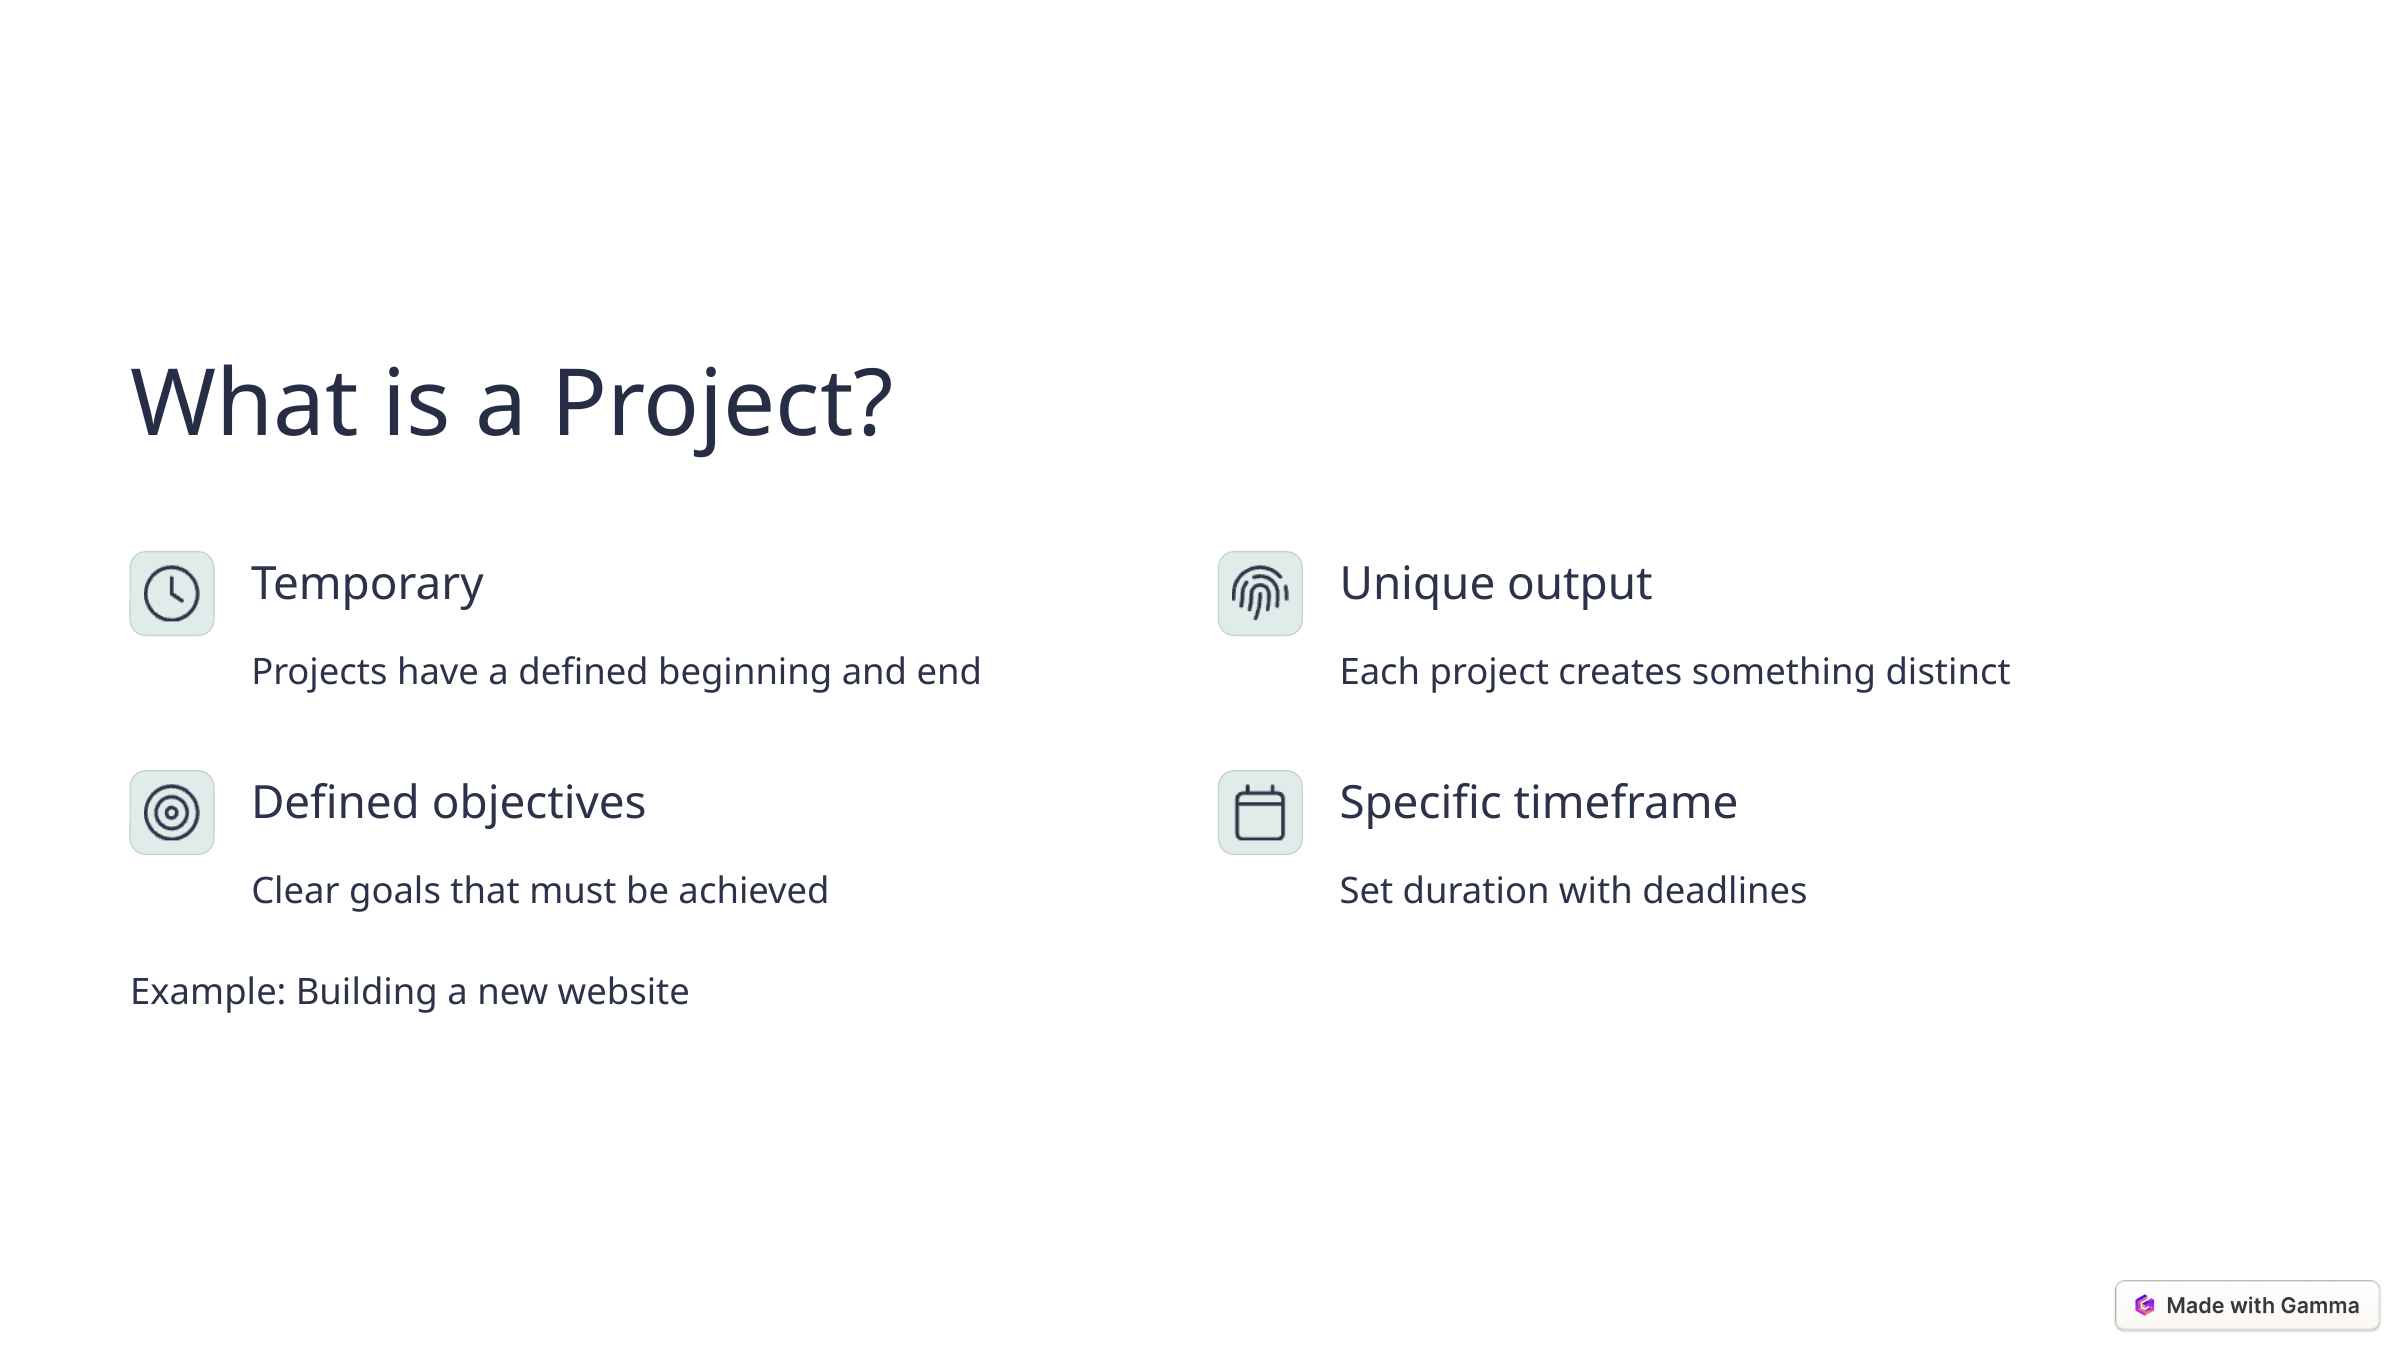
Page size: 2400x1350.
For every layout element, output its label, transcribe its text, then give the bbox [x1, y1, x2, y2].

text_box Defined objectives [251, 770, 717, 829]
text_box Specific timeframe [1339, 770, 1805, 829]
picture [144, 777, 200, 848]
text_box [130, 551, 214, 636]
picture [1232, 777, 1289, 848]
text_box Clear goals that must be achieved [251, 851, 1182, 911]
text_box What is a Project? [130, 337, 1061, 455]
text_box Unique output [1339, 551, 1805, 610]
picture [1232, 558, 1289, 629]
text_box Set duration with deadlines [1339, 851, 2270, 911]
picture [144, 558, 200, 629]
text_box [130, 770, 214, 855]
text_box Temporary [251, 551, 717, 610]
text_box Projects have a defined beginning and end [251, 632, 1182, 692]
picture [2106, 1271, 2389, 1339]
text_box Example: Building a new website [130, 952, 2270, 1013]
text_box [1218, 551, 1303, 636]
text_box Each project creates something distinct [1339, 632, 2270, 692]
text_box [1218, 770, 1303, 855]
